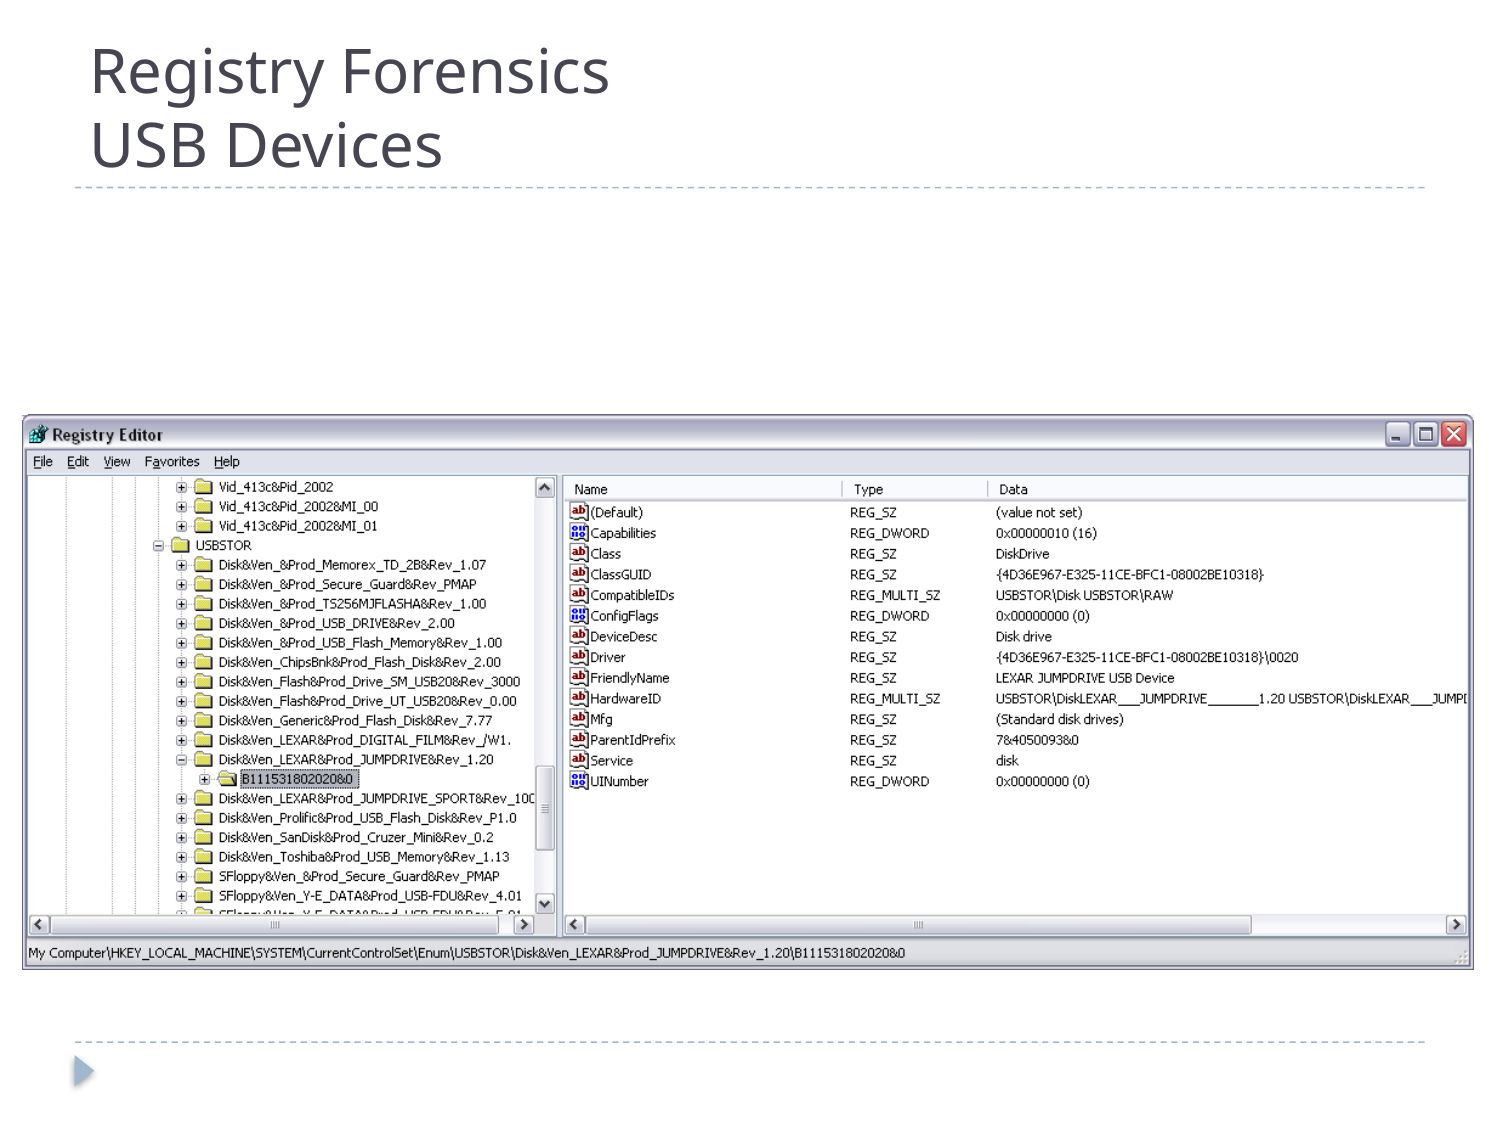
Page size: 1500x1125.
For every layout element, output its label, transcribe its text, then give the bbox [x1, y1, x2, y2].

picture [22, 414, 1474, 970]
title Registry Forensics USB Devices [75, 24, 1425, 188]
